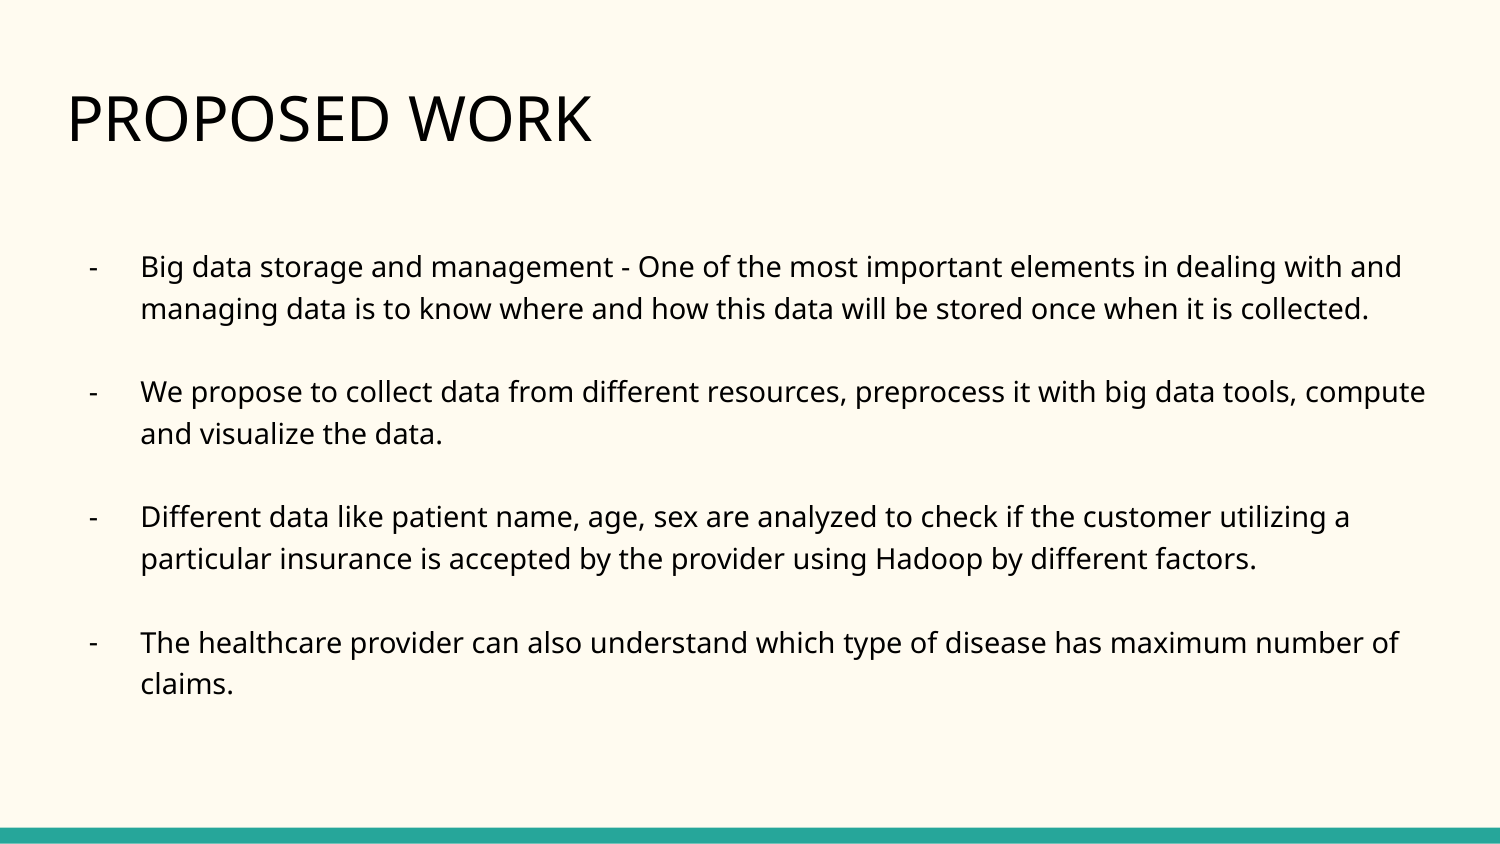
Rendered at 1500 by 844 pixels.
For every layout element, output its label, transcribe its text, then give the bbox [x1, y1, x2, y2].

list Big data storage and management - One of the most important elements in dealing with and managing data is to know where and how this data will be stored once when it is collected. We propose to collect data from different resources, preprocess it with big data tools, compute and visualize the data. Different data like patient name, age, sex are analyzed to check if the customer utilizing a particular insurance is accepted by the provider using Hadoop by different factors. The healthcare provider can also understand which type of disease has maximum number of claims. [51, 192, 1449, 750]
title PROPOSED WORK [51, 72, 1449, 174]
